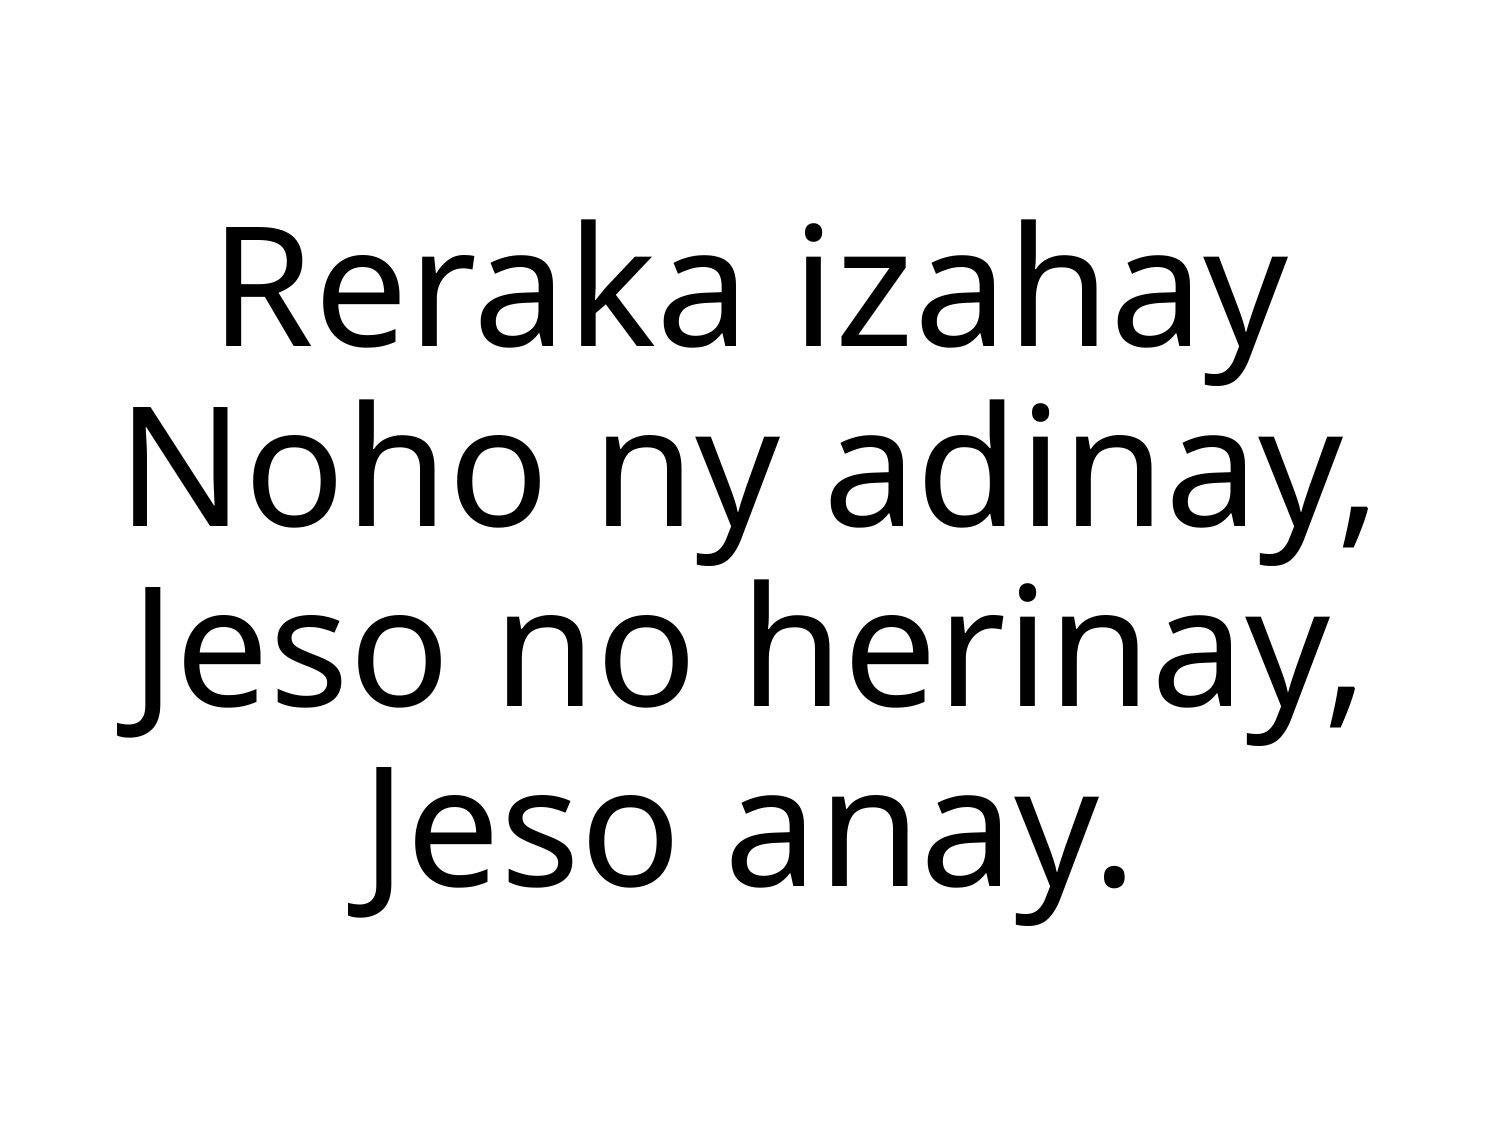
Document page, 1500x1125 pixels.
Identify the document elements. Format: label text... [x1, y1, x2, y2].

title Reraka izahay Noho ny adinay, Jeso no herinay, Jeso anay. [0, 453, 1500, 672]
